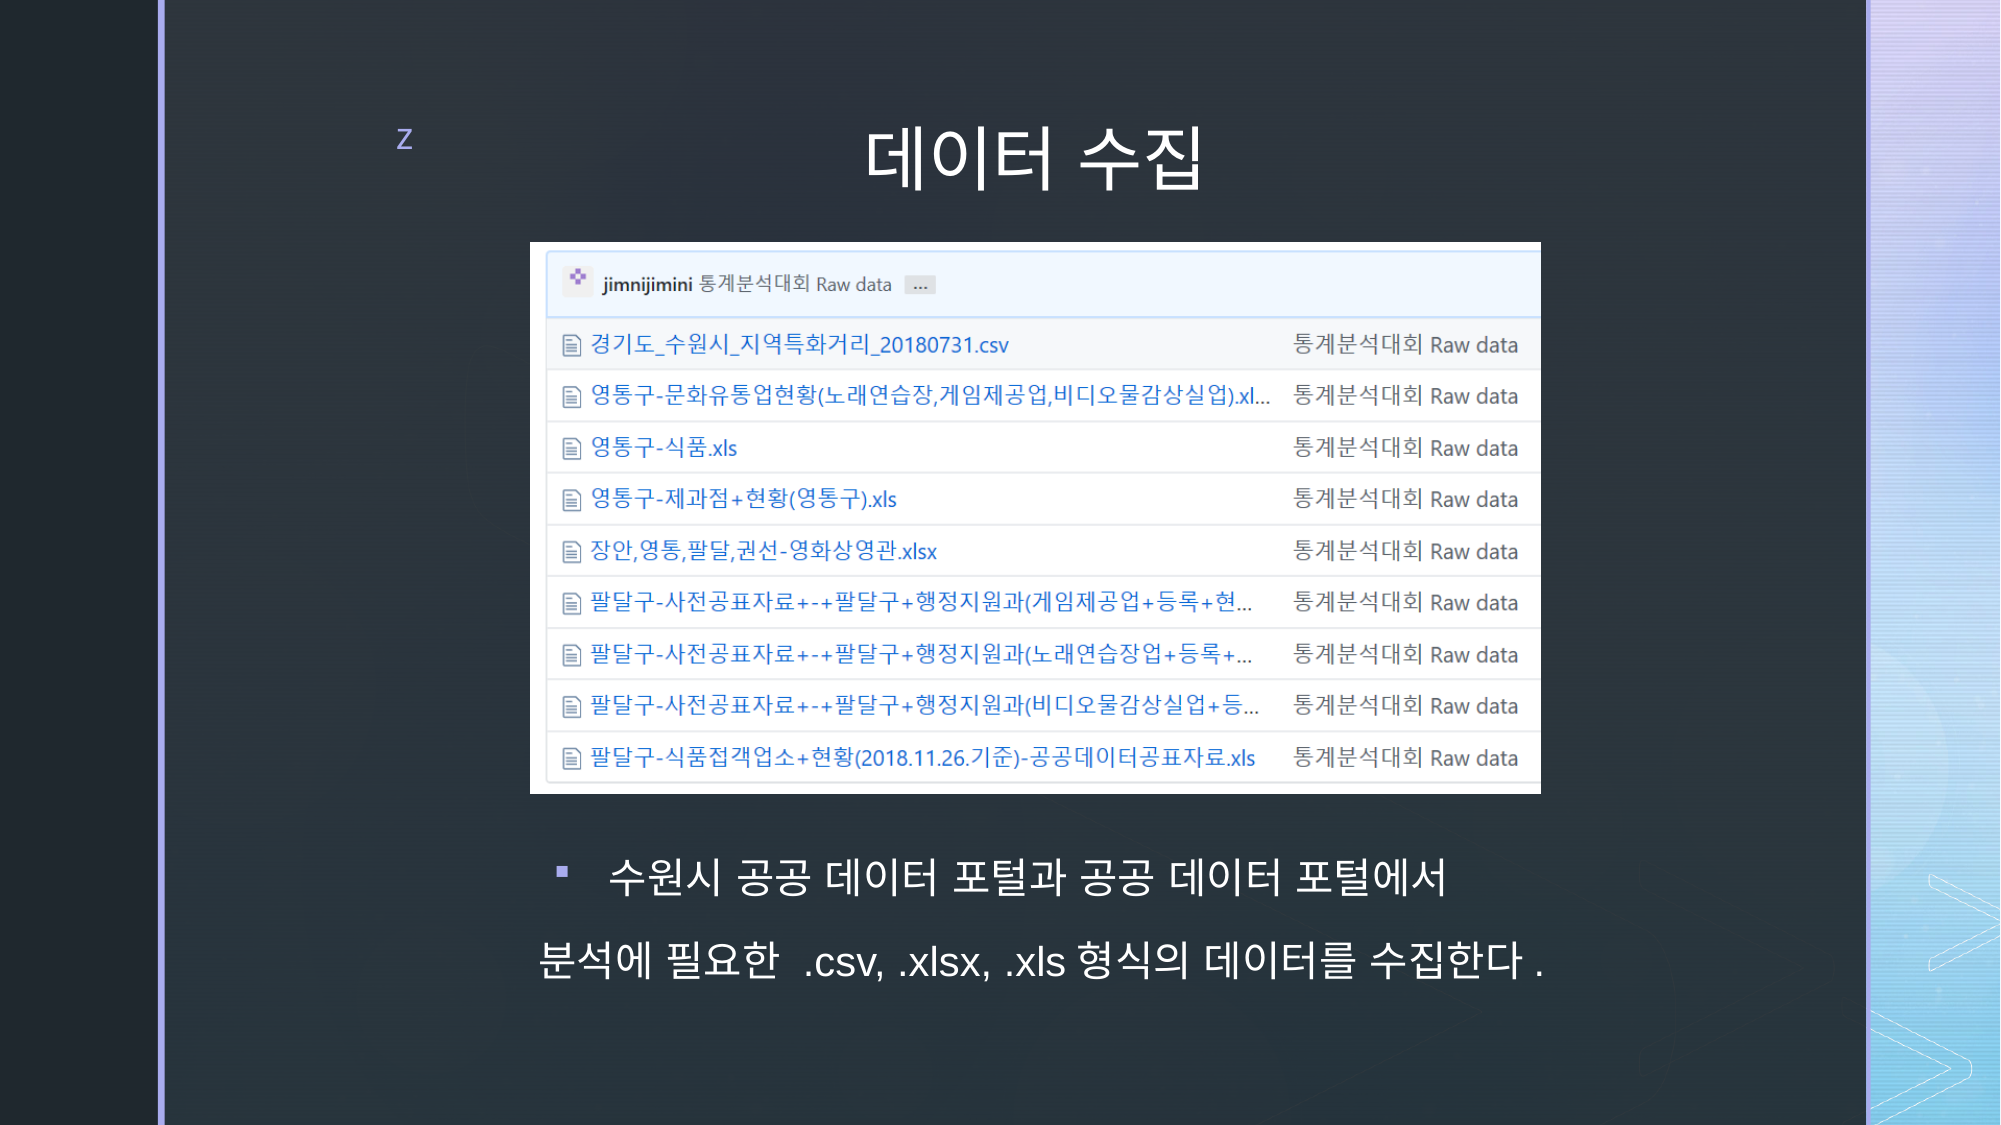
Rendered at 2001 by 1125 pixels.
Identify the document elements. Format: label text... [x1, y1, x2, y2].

picture [530, 242, 1541, 794]
title 데이터 수집 [382, 116, 1689, 293]
list 수원시 공공 데이터 포털과 공공 데이터 포털에서 분석에 필요한 .csv, .xlsx, .xls형식의 데이터를 수집한다. [324, 486, 1689, 1102]
picture [1871, 0, 2001, 1125]
text_box [1541, 686, 2000, 762]
